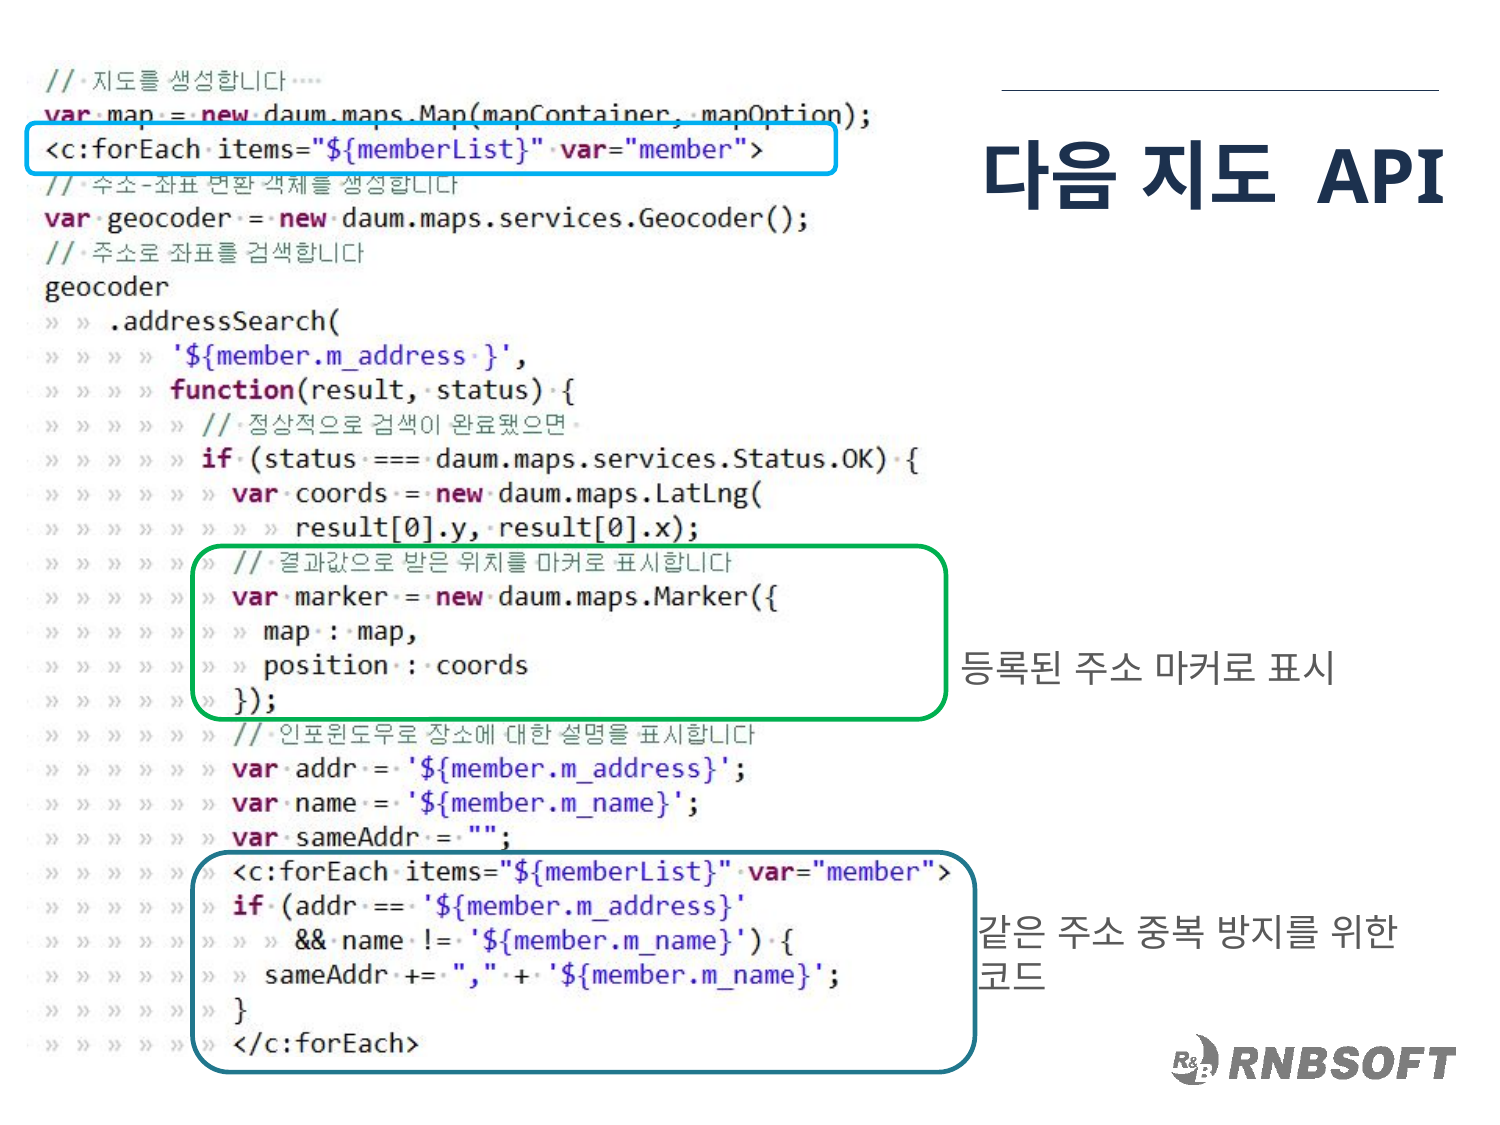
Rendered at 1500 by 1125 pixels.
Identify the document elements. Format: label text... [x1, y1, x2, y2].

picture [30, 126, 833, 171]
picture [26, 59, 1002, 1057]
text_box [204, 1065, 964, 1075]
text_box 등록된 주소 마커로 표시 [1006, 637, 1370, 698]
title 다음 지도 API [1006, 104, 1489, 244]
text_box 같은 주소 중복 방지를 위한 코드 [1006, 901, 1492, 1007]
